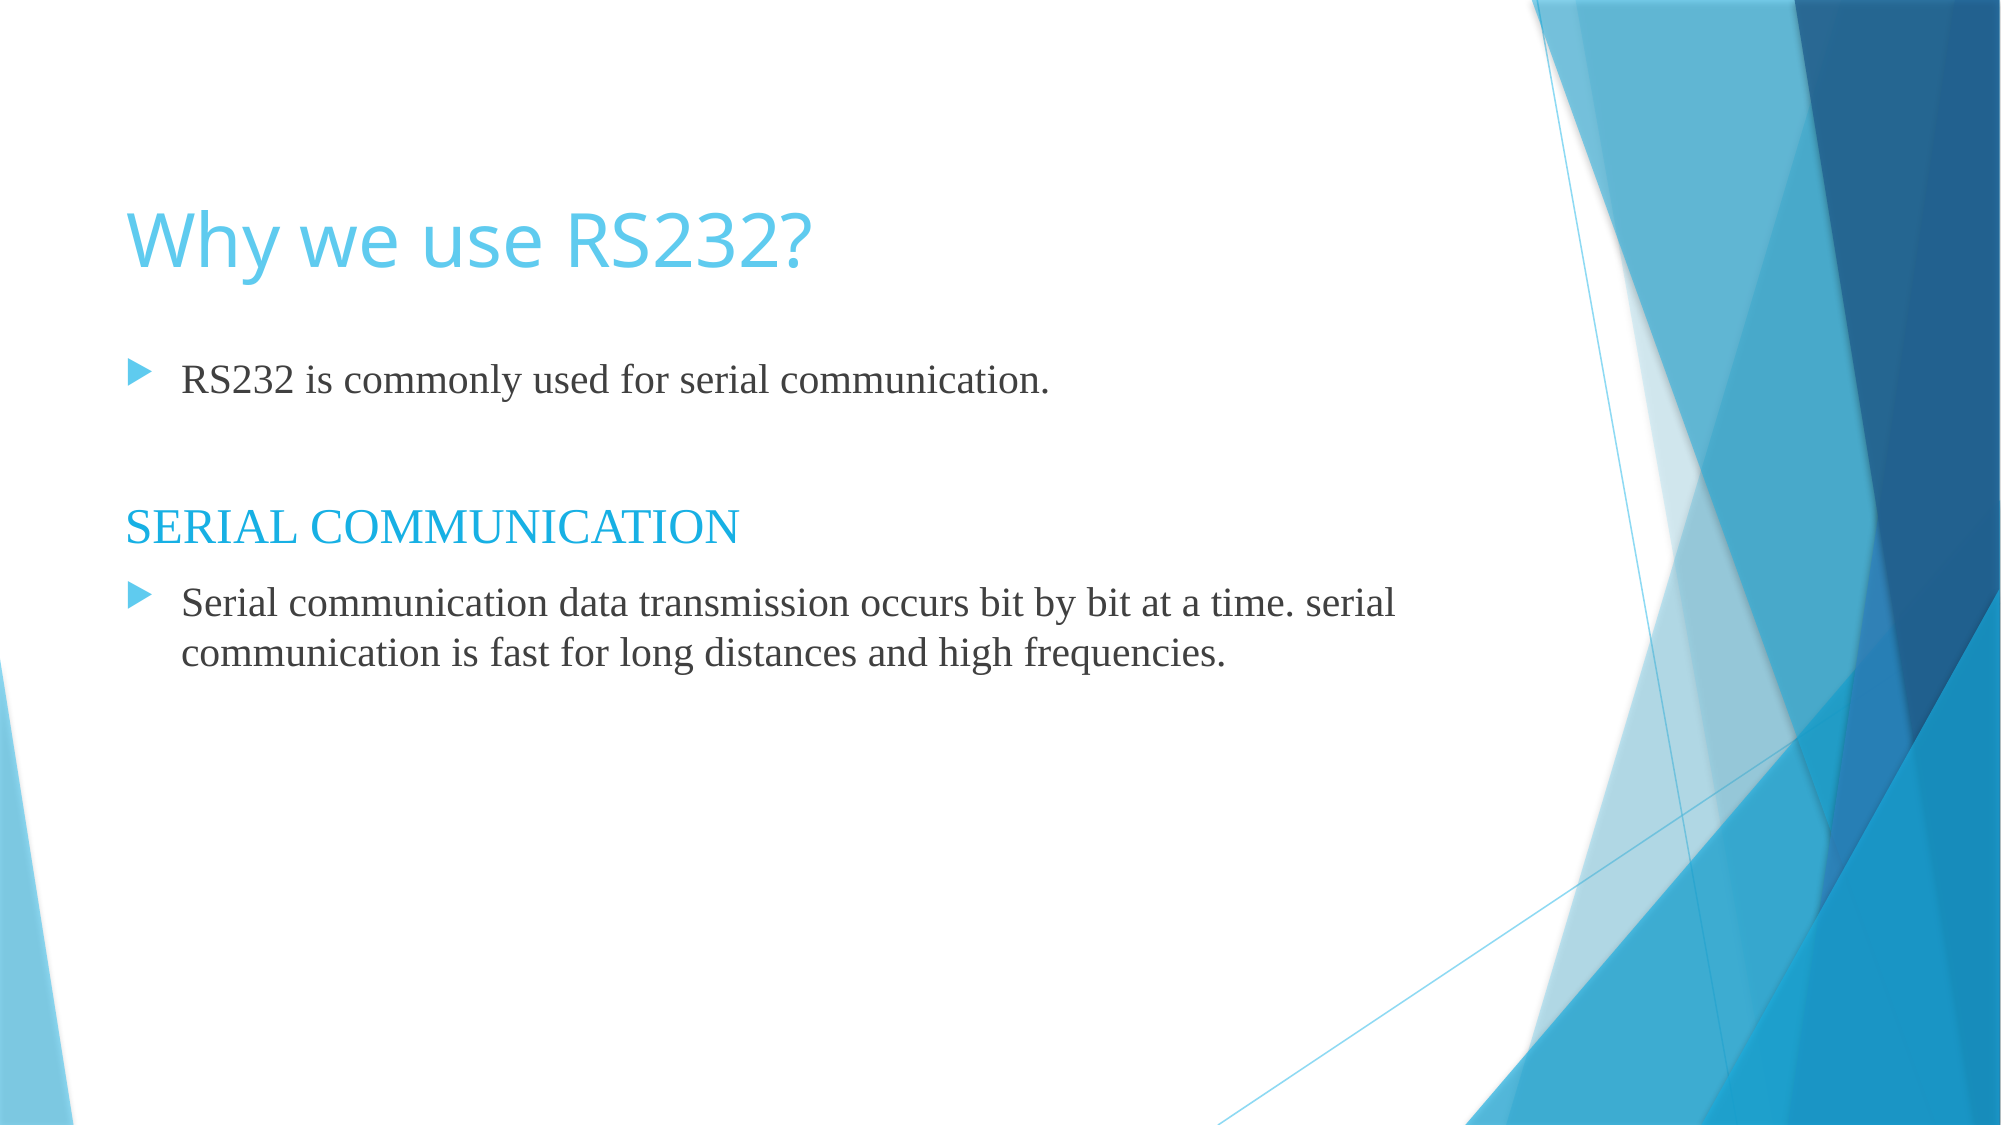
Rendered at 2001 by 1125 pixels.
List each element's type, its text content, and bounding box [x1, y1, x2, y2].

list RS232 is commonly used for serial communication. SERIAL COMMUNICATION Serial communication data transmission occurs bit by bit at a time. serial communication is fast for long distances and high frequencies. [109, 344, 1520, 992]
title Why we use RS232? [111, 185, 1522, 300]
